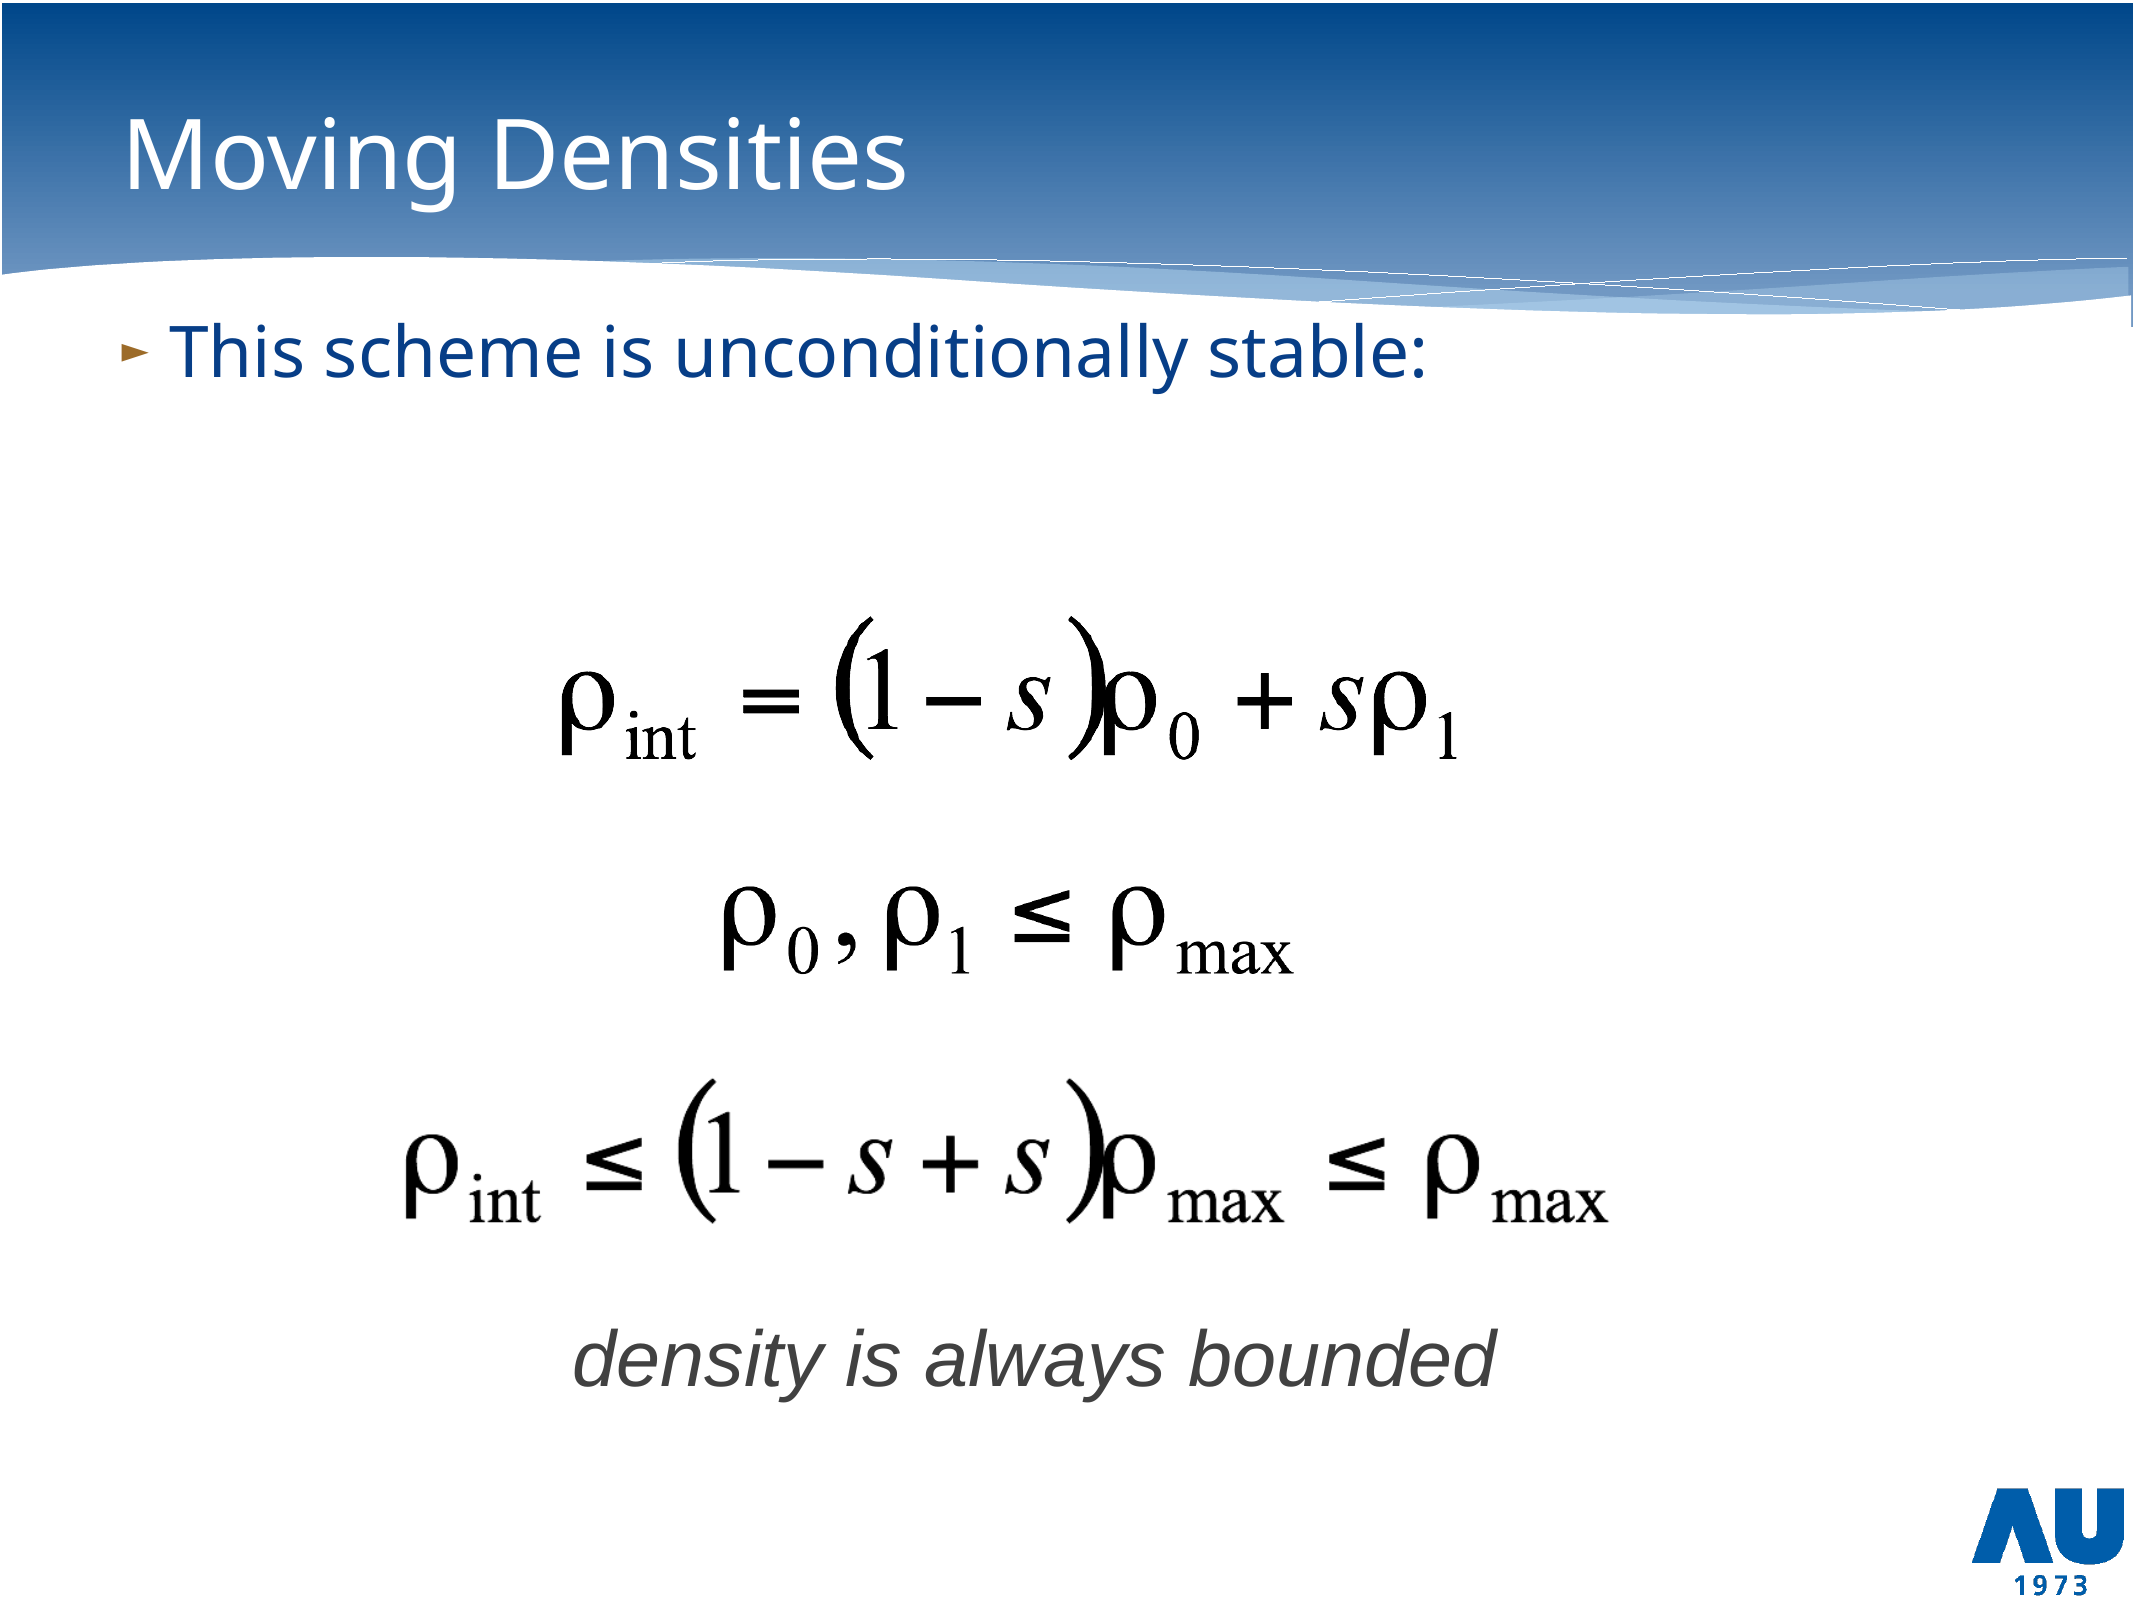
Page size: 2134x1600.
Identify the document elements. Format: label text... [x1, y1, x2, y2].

list This scheme is unconditionally stable: [106, 298, 2027, 1483]
title Moving Densities [106, 34, 2027, 267]
picture [533, 610, 1476, 788]
picture [694, 825, 1314, 1003]
picture [1968, 1486, 2127, 1600]
picture [377, 1074, 1635, 1252]
text_box density is always bounded [564, 1298, 1506, 1411]
